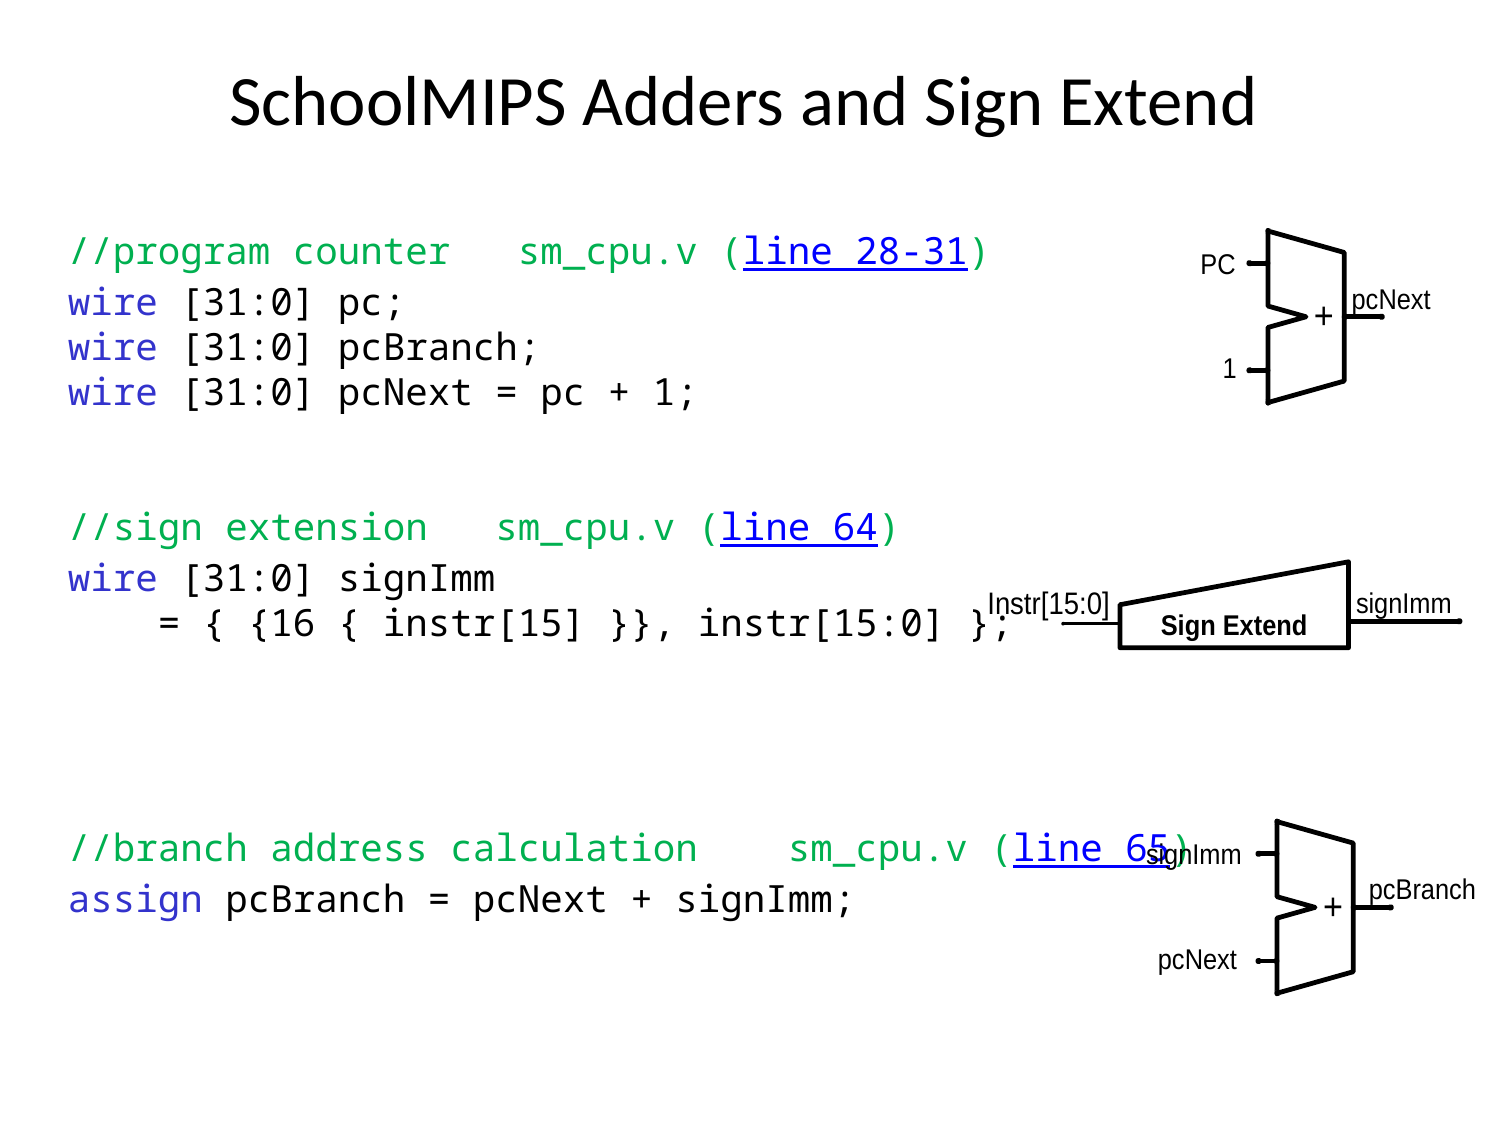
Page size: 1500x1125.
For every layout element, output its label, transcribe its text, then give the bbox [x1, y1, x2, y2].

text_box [1174, 219, 1474, 414]
title SchoolMIPS Adders and Sign Extend [17, 56, 1471, 138]
text_box //program counter sm_cpu.v (line 28-31) wire [31:0] pc; wire [31:0] pcBranch; wire [31:0] pcNext = pc + 1; //sign extension sm_cpu.v (line 64) wire [31:0] signImm = { {16 { instr[15] }}, instr[15:0] }; //branch address calculation sm_cpu.v (line 65) assign pcBranch = pcNext + signImm; [53, 219, 1388, 1018]
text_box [962, 550, 1500, 686]
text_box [1117, 810, 1500, 1005]
